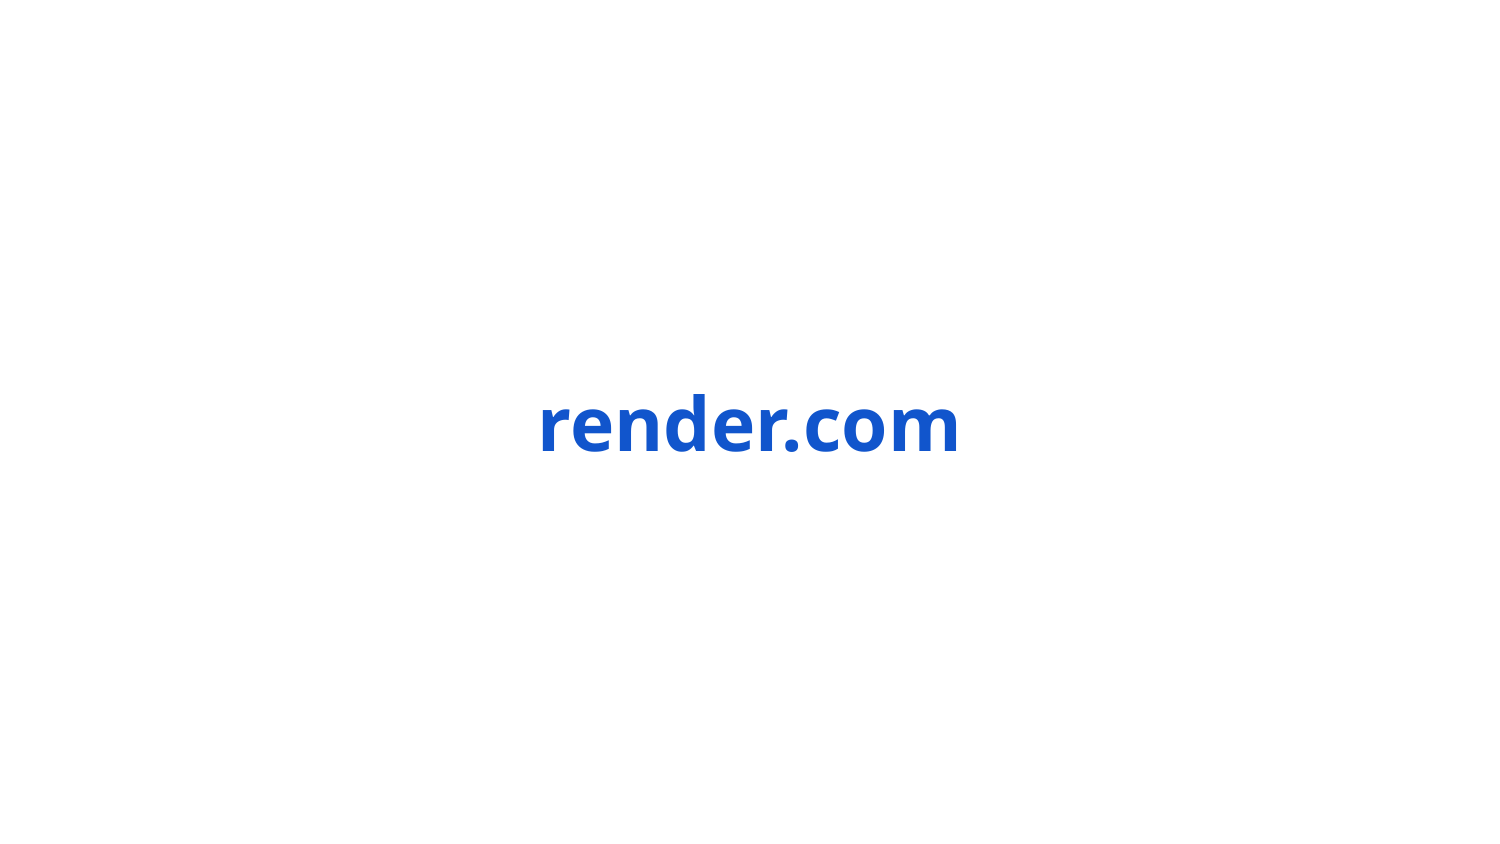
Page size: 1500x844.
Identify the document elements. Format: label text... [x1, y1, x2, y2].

title render.com [51, 352, 1449, 491]
